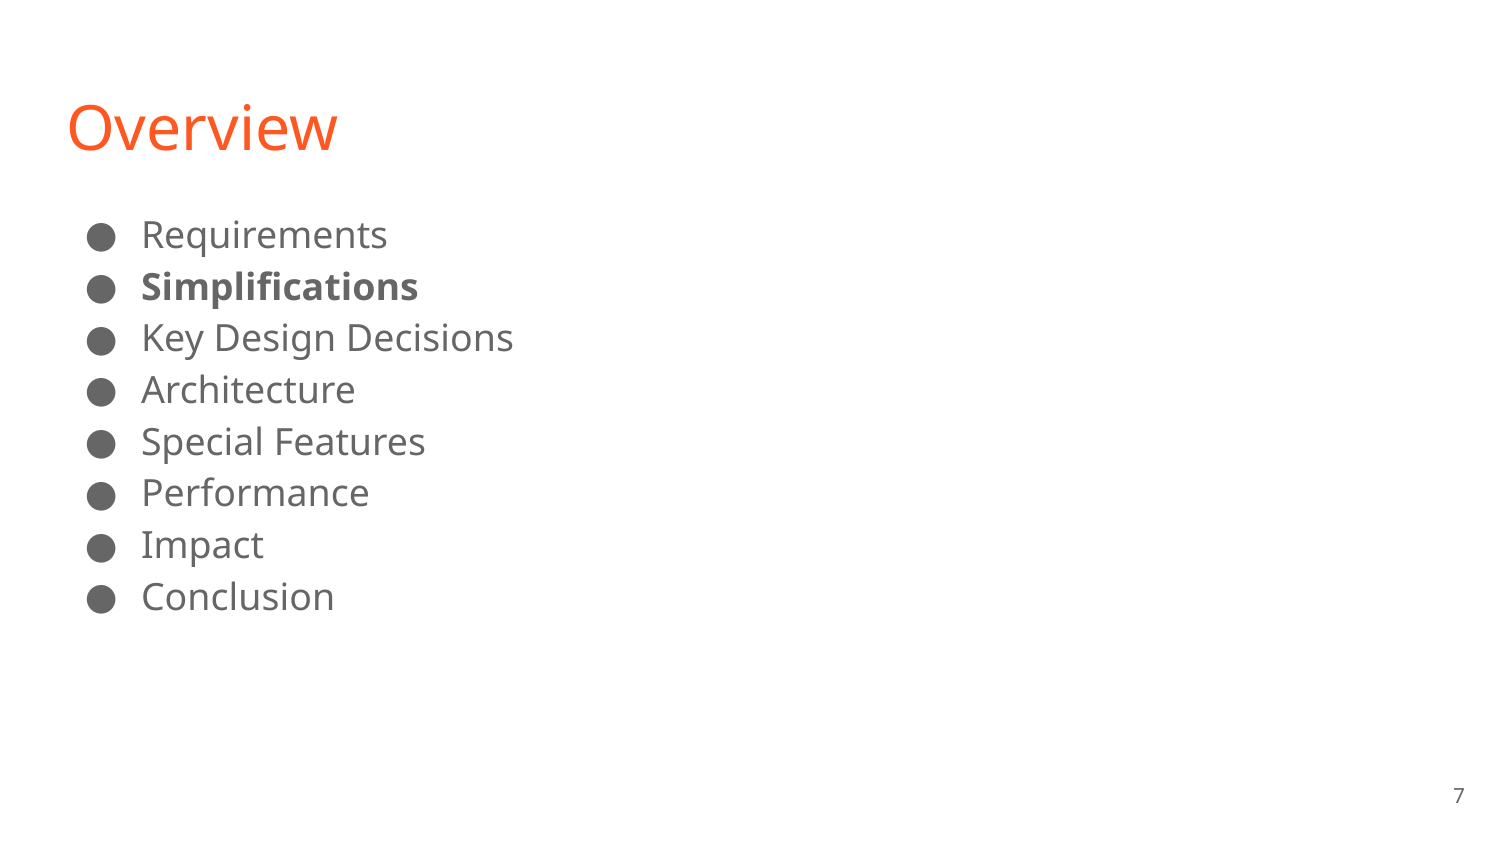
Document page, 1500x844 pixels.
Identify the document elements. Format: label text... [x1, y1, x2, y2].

list Requirements Simplifications Key Design Decisions Architecture Special Features Performance Impact Conclusion [51, 189, 1449, 750]
slide_number ‹#› [1389, 764, 1480, 830]
title Overview [51, 72, 1449, 167]
